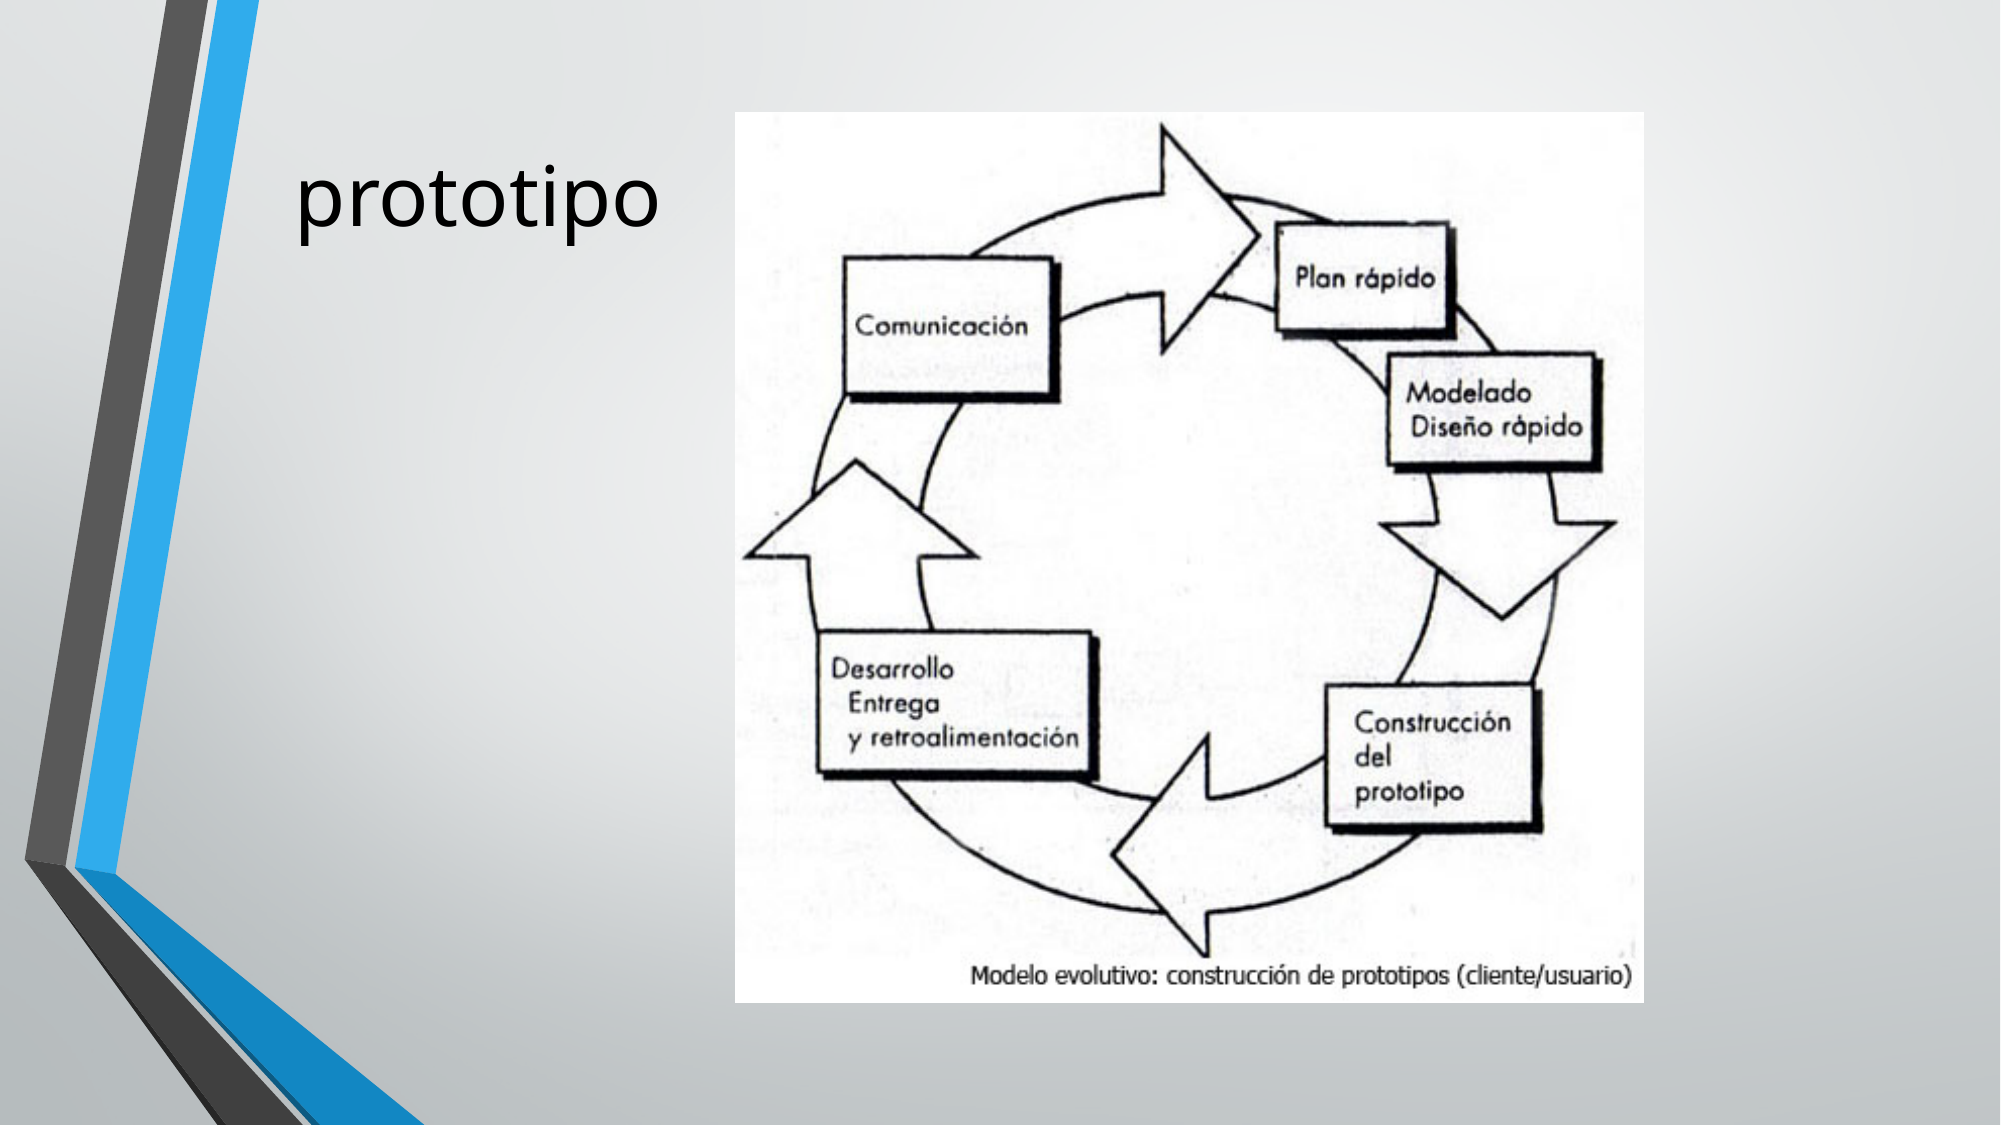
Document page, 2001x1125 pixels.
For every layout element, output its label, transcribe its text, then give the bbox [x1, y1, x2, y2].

title prototipo [243, 112, 714, 275]
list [734, 112, 1644, 1004]
